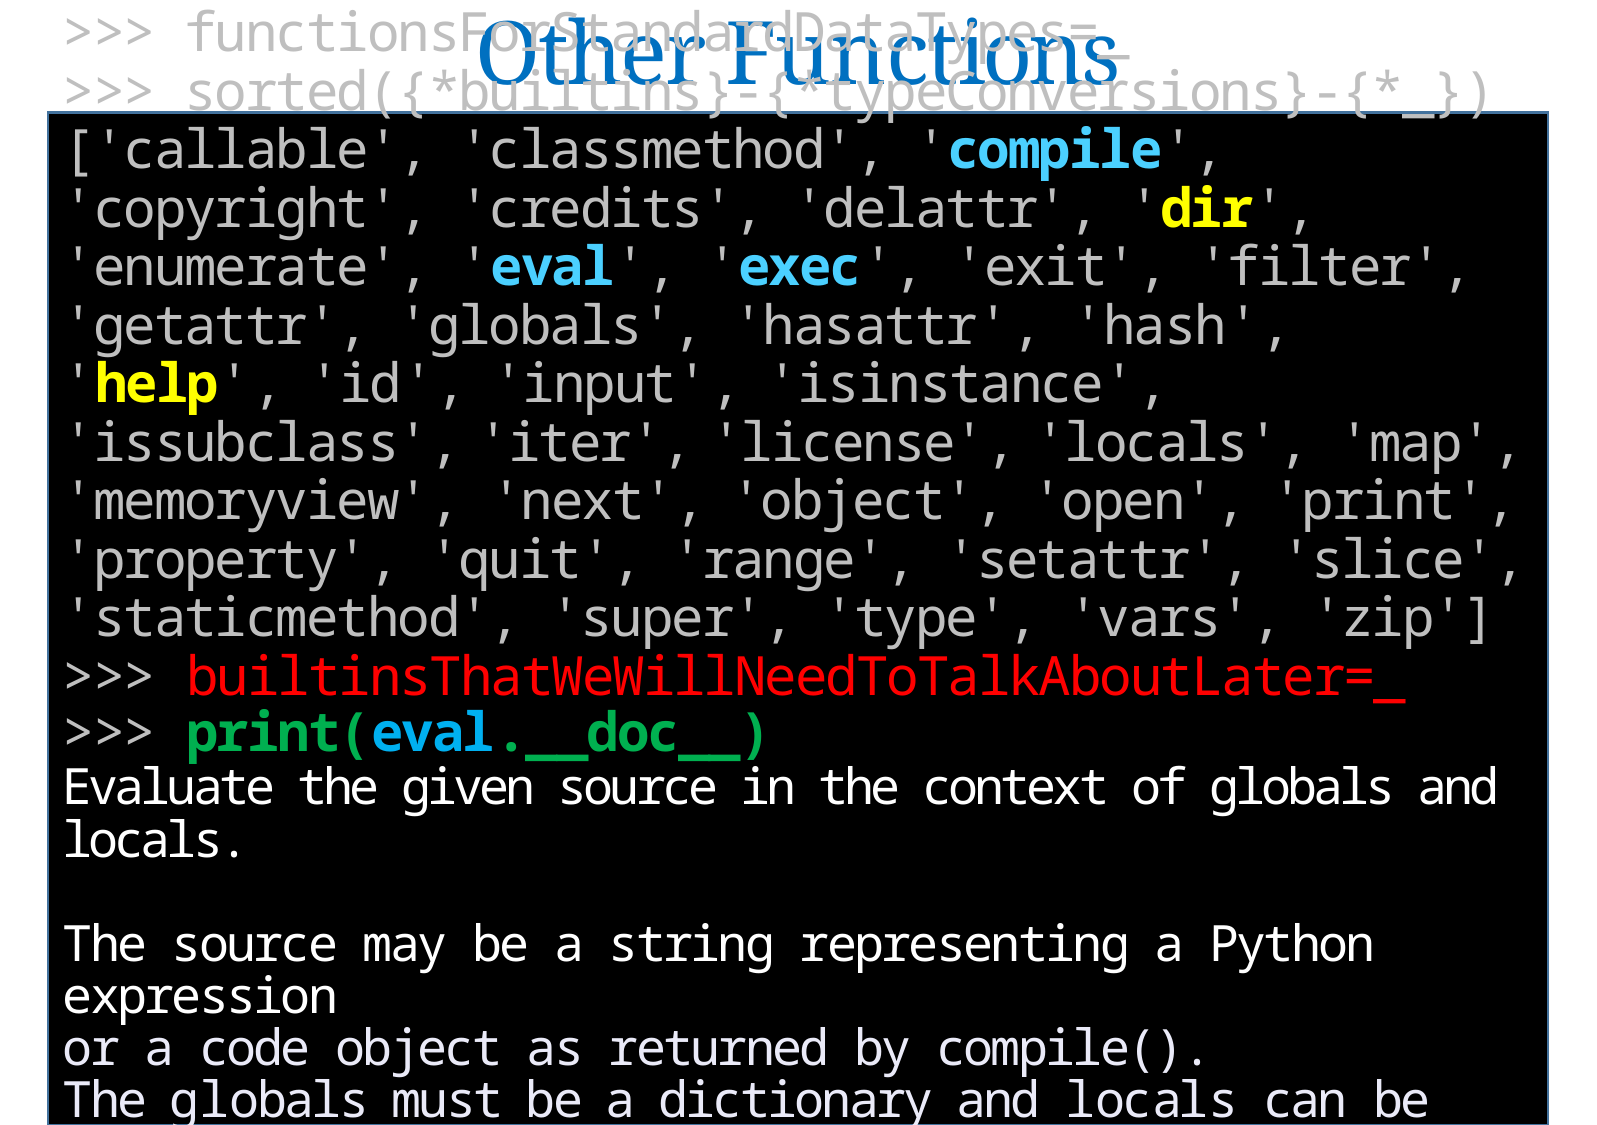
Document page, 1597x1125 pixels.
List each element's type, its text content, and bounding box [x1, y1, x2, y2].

text_box Other Functions [0, 0, 1597, 113]
text_box >>> functionsForStandardDataTypes=_ >>> sorted({*builtins}-{*typeConversions}-{*_}) ['callable', 'classmethod', 'compile', 'copyright', 'credits', 'delattr', 'dir', 'enumerate', 'eval', 'exec', 'exit', 'filter', 'getattr', 'globals', 'hasattr', 'hash', 'help', 'id', 'input', 'isinstance', 'issubclass', 'iter', 'license', 'locals', 'map', 'memoryview', 'next', 'object', 'open', 'print', 'property', 'quit', 'range', 'setattr', 'slice', 'staticmethod', 'super', 'type', 'vars', 'zip'] >>> builtinsThatWeWillNeedToTalkAboutLater=_ >>> print(eval.__doc__) Evaluate the given source in the context of globals and locals. The source may be a string representing a Python expression or a code object as returned by compile(). The globals must be a dictionary and locals can be any mapping, defaulting to the current globals and locals. [47, 111, 1549, 1125]
